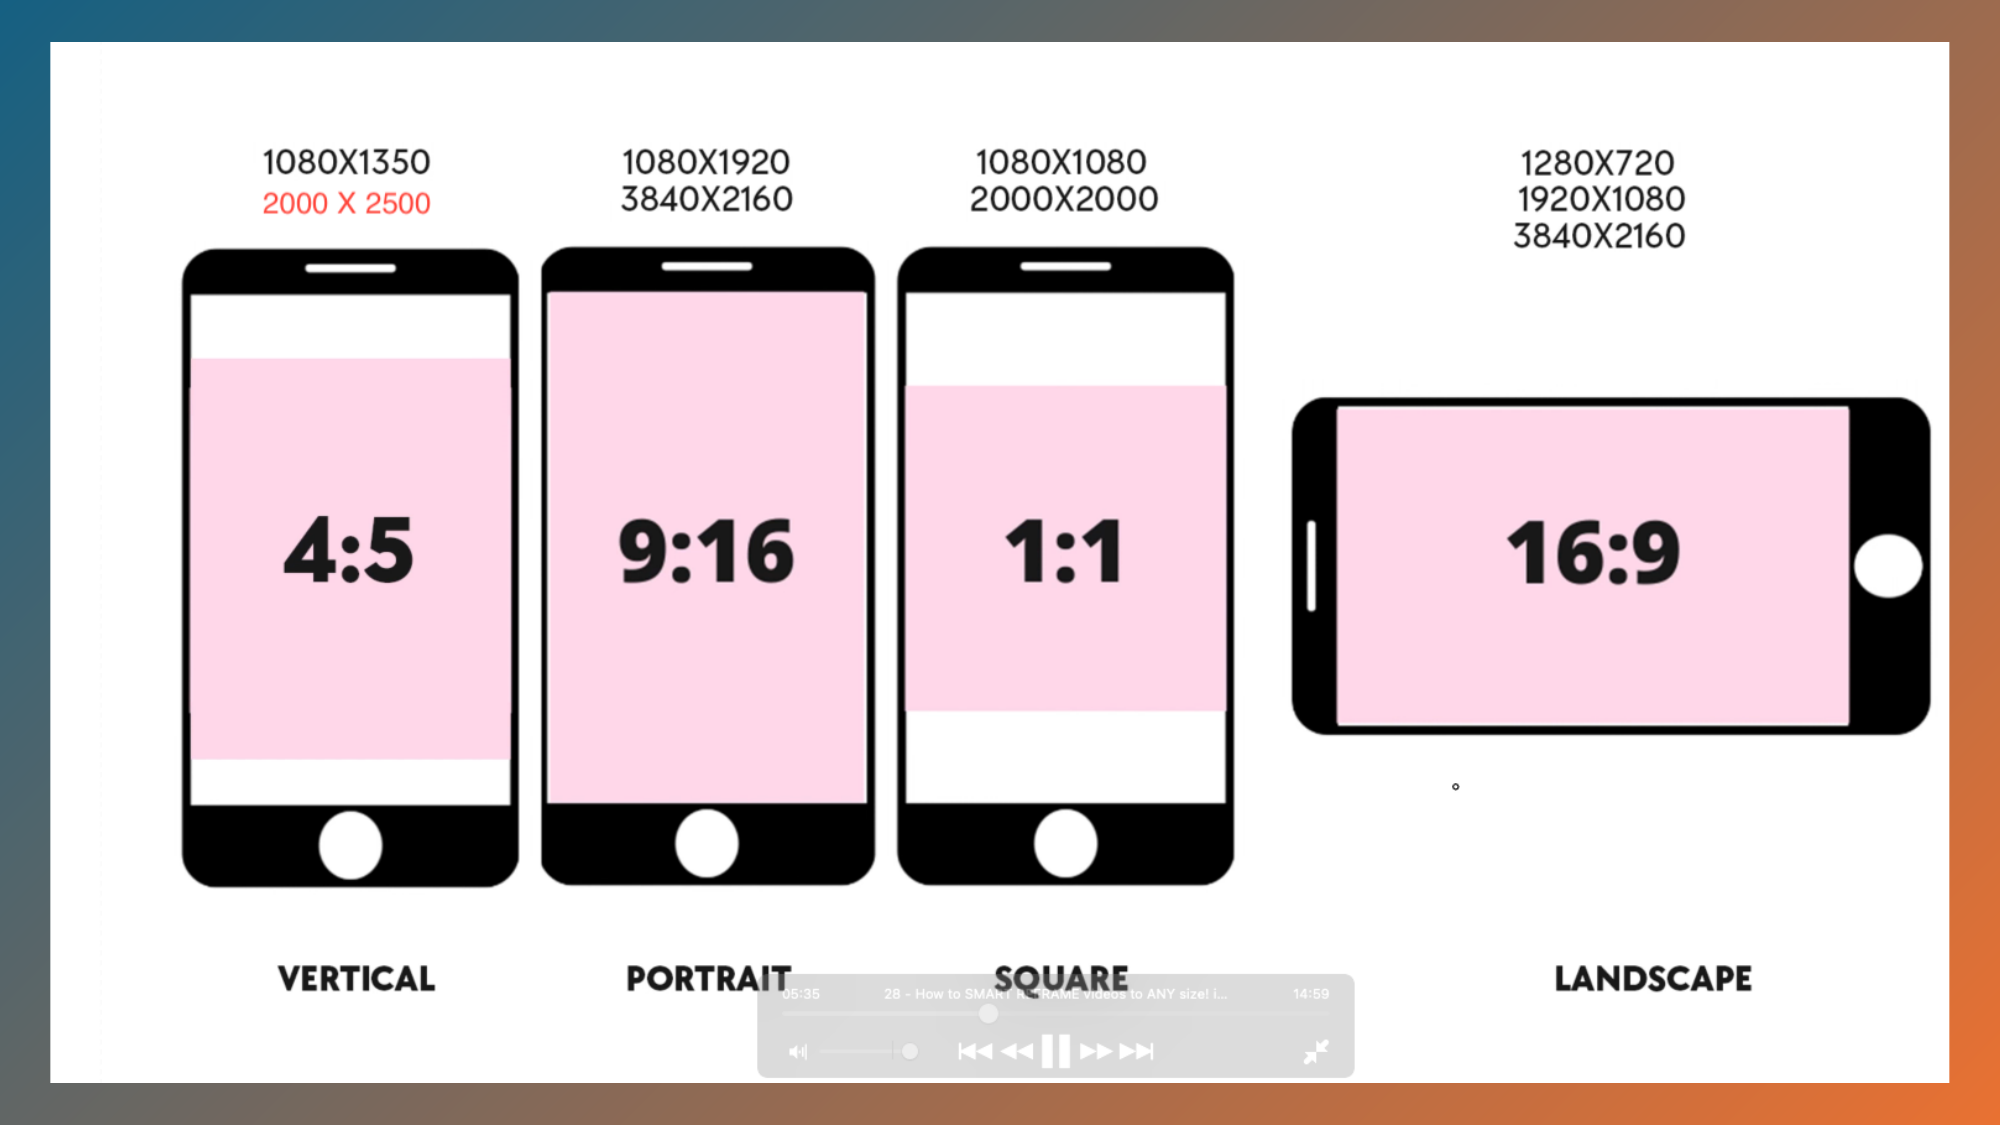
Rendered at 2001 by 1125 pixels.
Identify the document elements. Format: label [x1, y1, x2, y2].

text_box [0, 0, 2000, 1125]
picture [49, 42, 1951, 1083]
